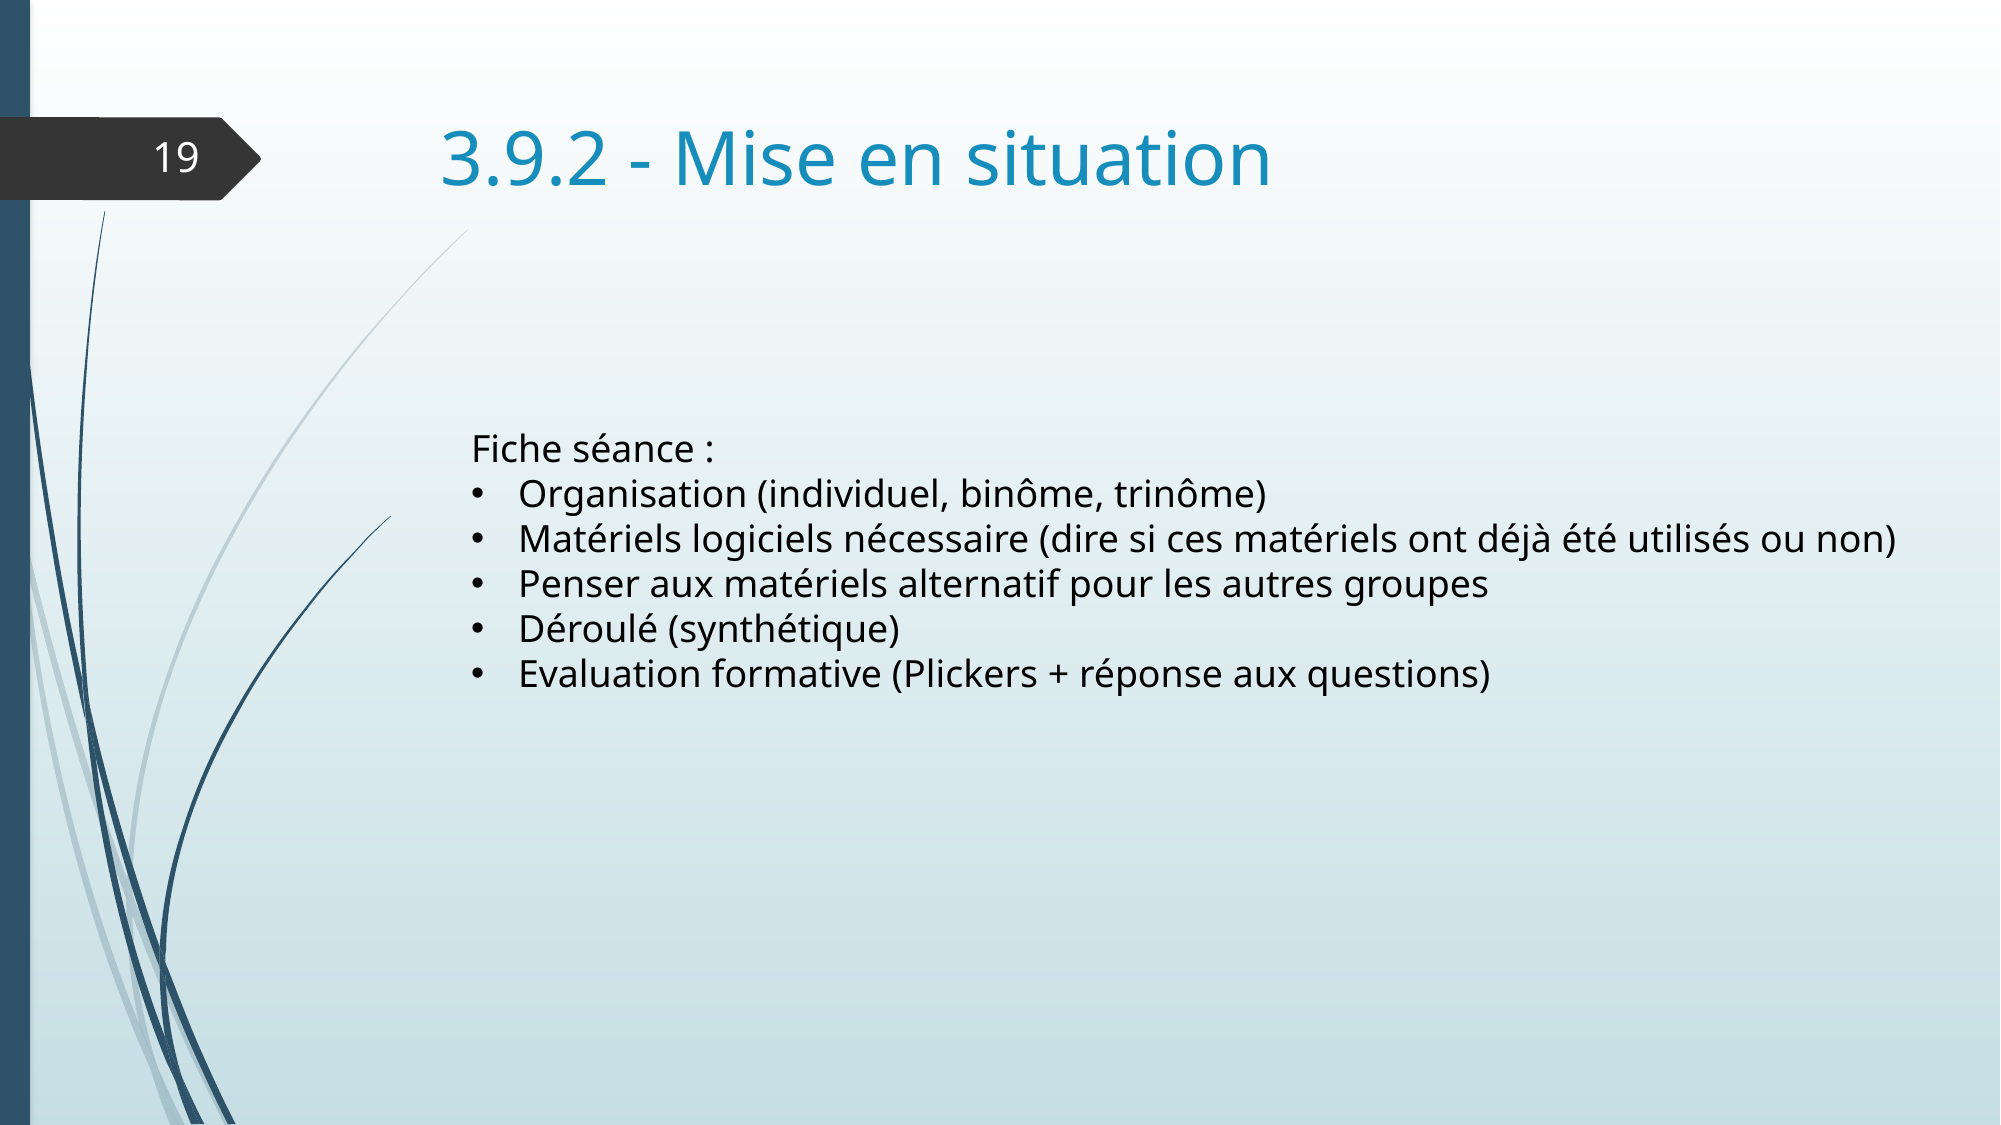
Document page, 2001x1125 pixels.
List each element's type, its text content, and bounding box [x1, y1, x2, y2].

slide_number 19 [87, 129, 216, 190]
text_box Fiche séance : Organisation (individuel, binôme, trinôme) Matériels logiciels nécessaire (dire si ces matériels ont déjà été utilisés ou non) Penser aux matériels alternatif pour les autres groupes Déroulé (synthétique) Evaluation formative (Plickers + réponse aux questions) [456, 417, 1913, 703]
title 3.9.2 - Mise en situation [425, 102, 1939, 212]
